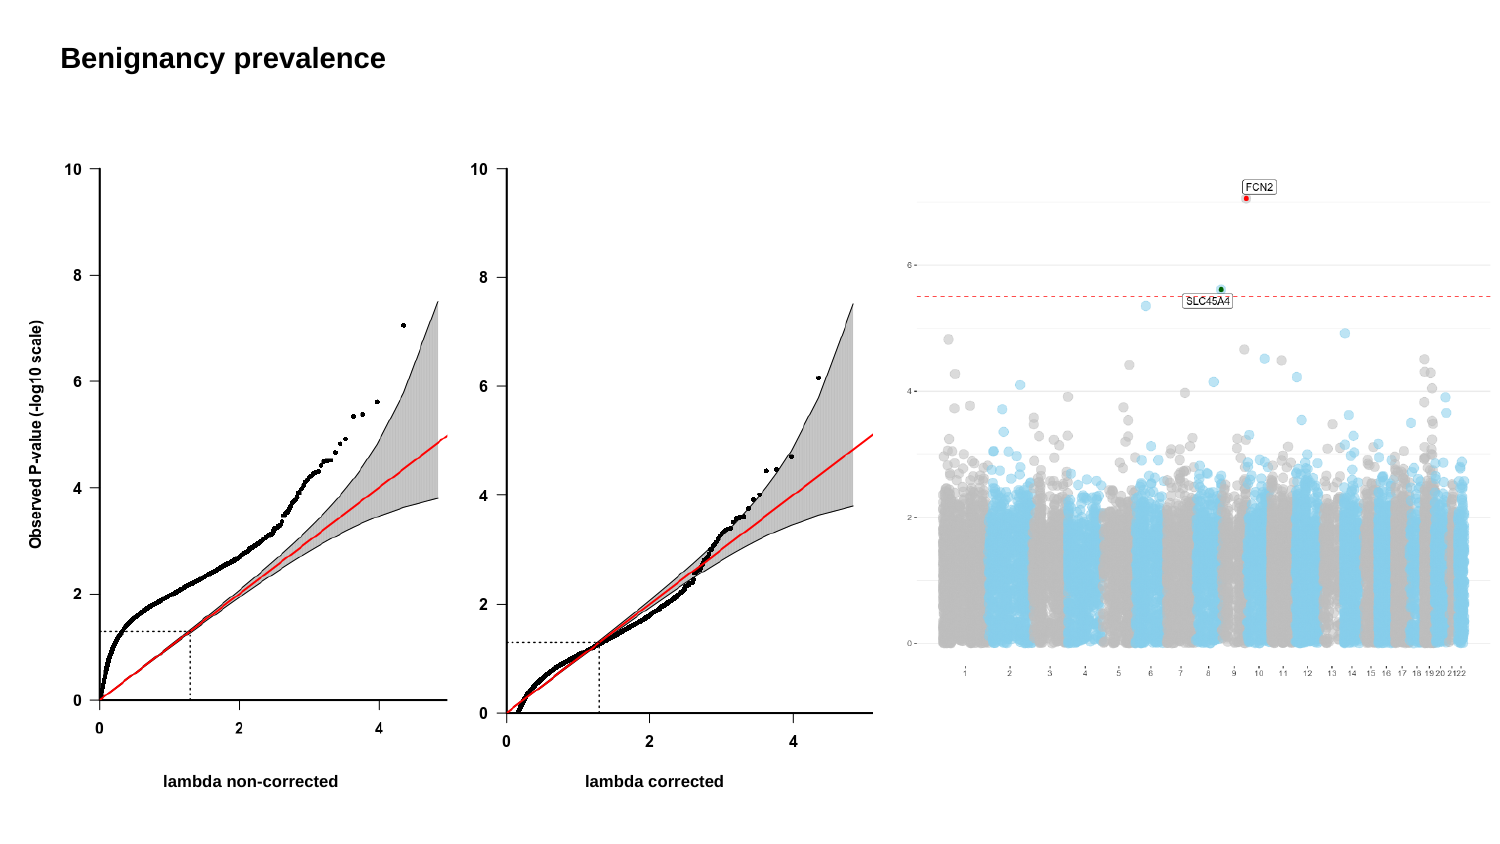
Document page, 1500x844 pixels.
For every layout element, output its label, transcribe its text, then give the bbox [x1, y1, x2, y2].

picture [24, 126, 448, 744]
text_box Benignancy prevalence [45, 24, 448, 90]
picture [453, 144, 874, 762]
picture [902, 175, 1495, 682]
text_box lambda non-corrected [148, 761, 365, 802]
text_box lambda corrected [570, 771, 787, 802]
